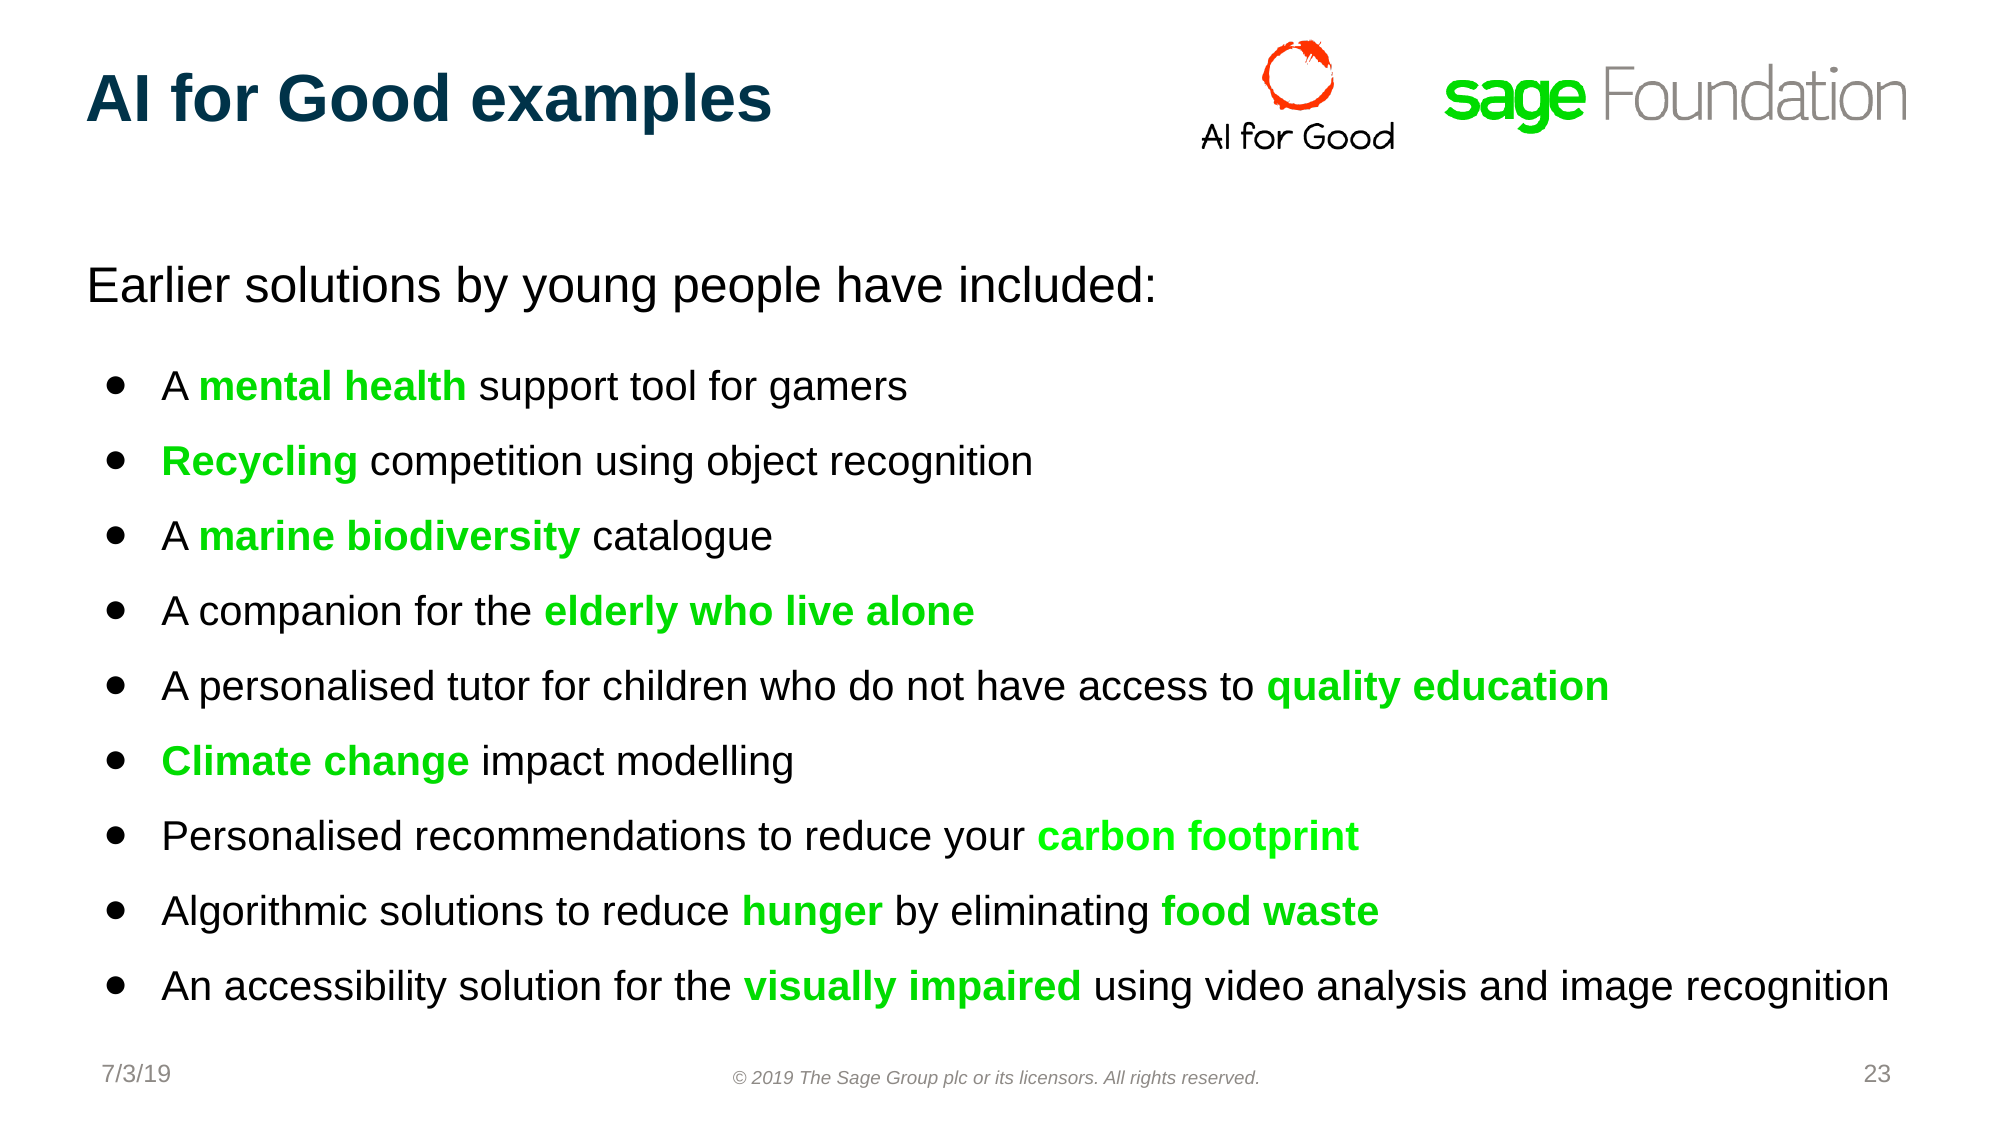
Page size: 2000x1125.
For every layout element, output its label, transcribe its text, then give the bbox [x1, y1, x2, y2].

picture [1200, 30, 1395, 160]
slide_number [86, 1042, 537, 1103]
slide_number ‹#› [1456, 1042, 1907, 1103]
title AI for Good examples [85, 54, 1195, 153]
list Earlier solutions by young people have included: A mental health support tool for gamers Recycling competition using object recognition A marine biodiversity catalogue A companion for the elderly who live alone A personalised tutor for children who do not have access to quality education Climate change impact modelling Personalised recommendations to reduce your carbon footprint Algorithmic solutions to reduce hunger by eliminating food waste An accessibility solution for the visually impaired using video analysis and image recognition [86, 215, 1907, 1043]
picture [1444, 63, 1906, 134]
